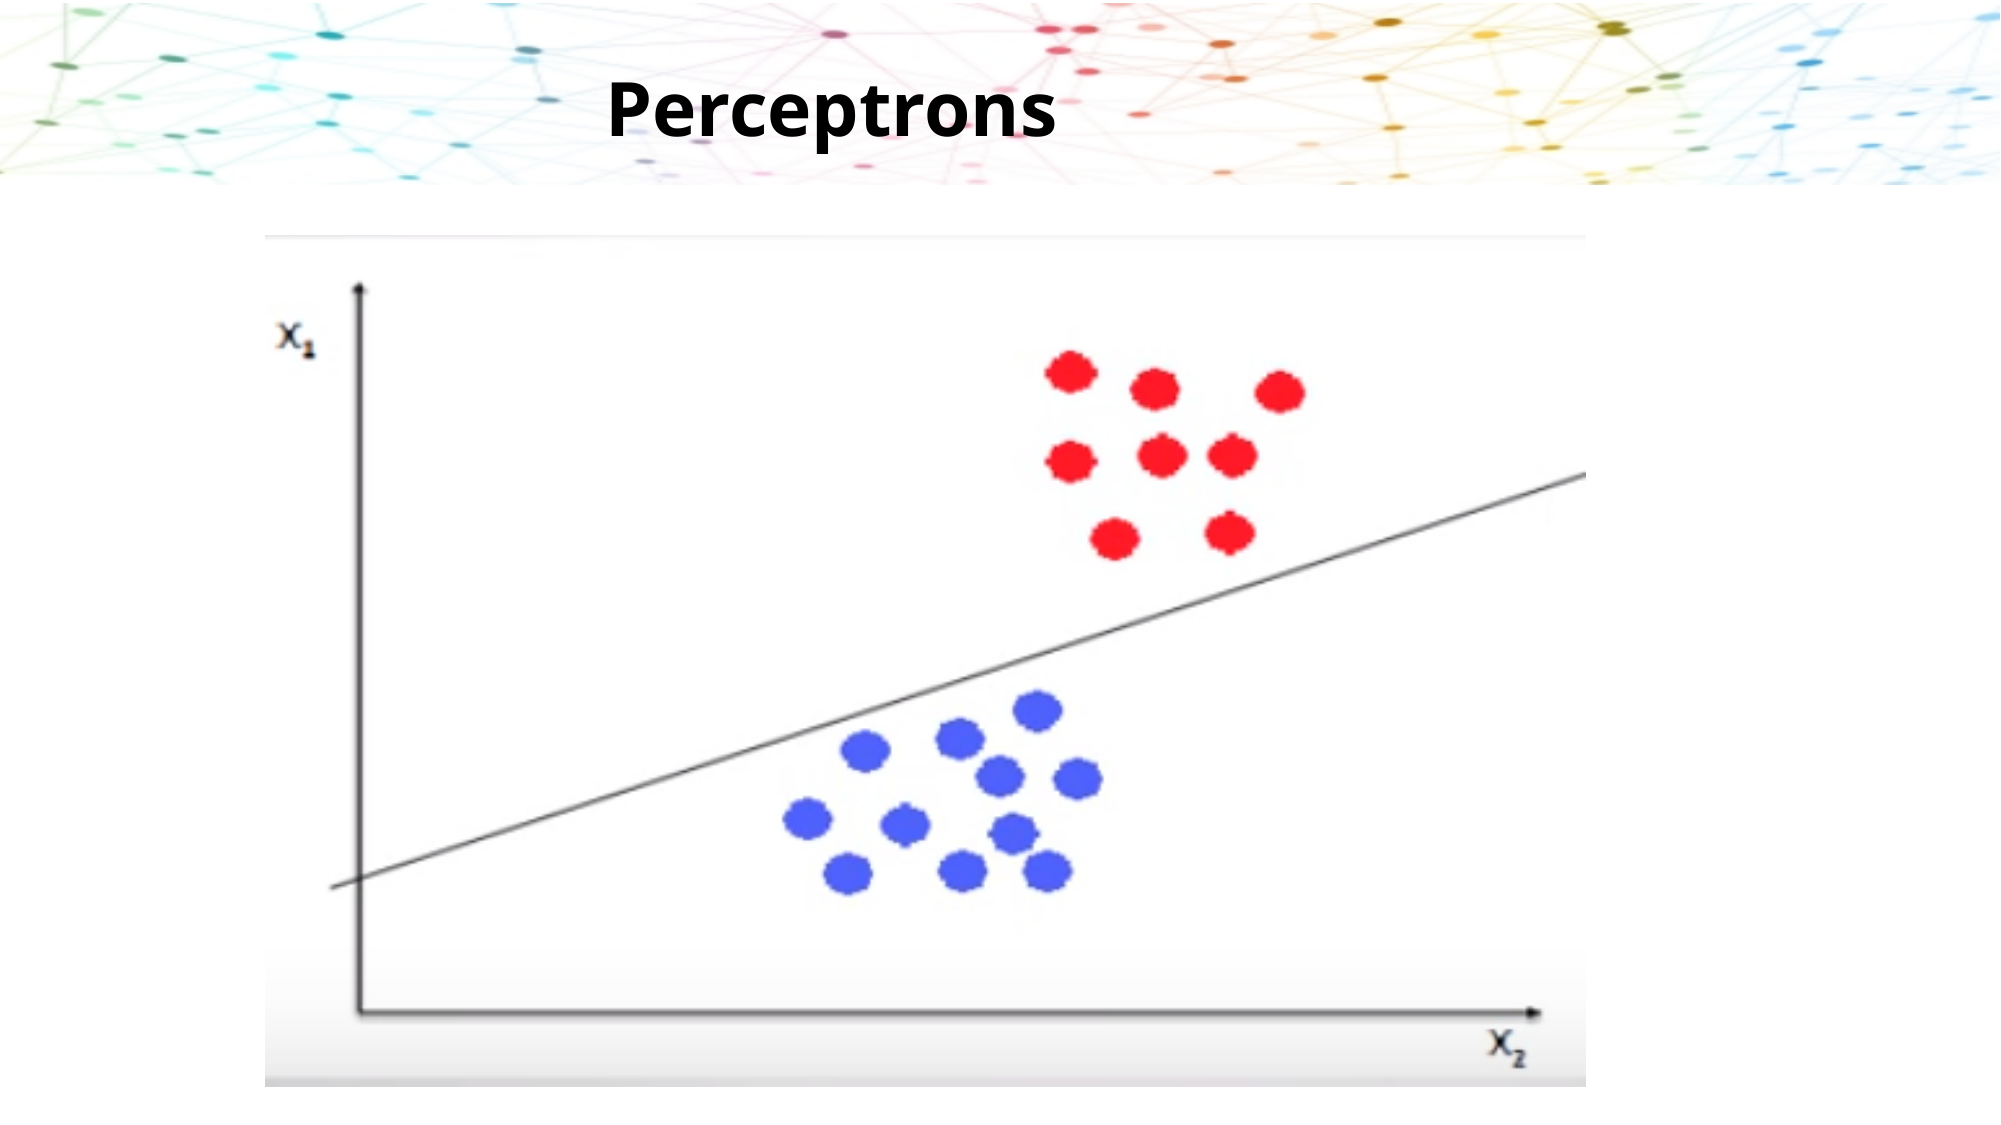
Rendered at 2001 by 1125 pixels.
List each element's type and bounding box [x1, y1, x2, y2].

picture [265, 235, 1586, 1087]
picture [0, 3, 2000, 185]
